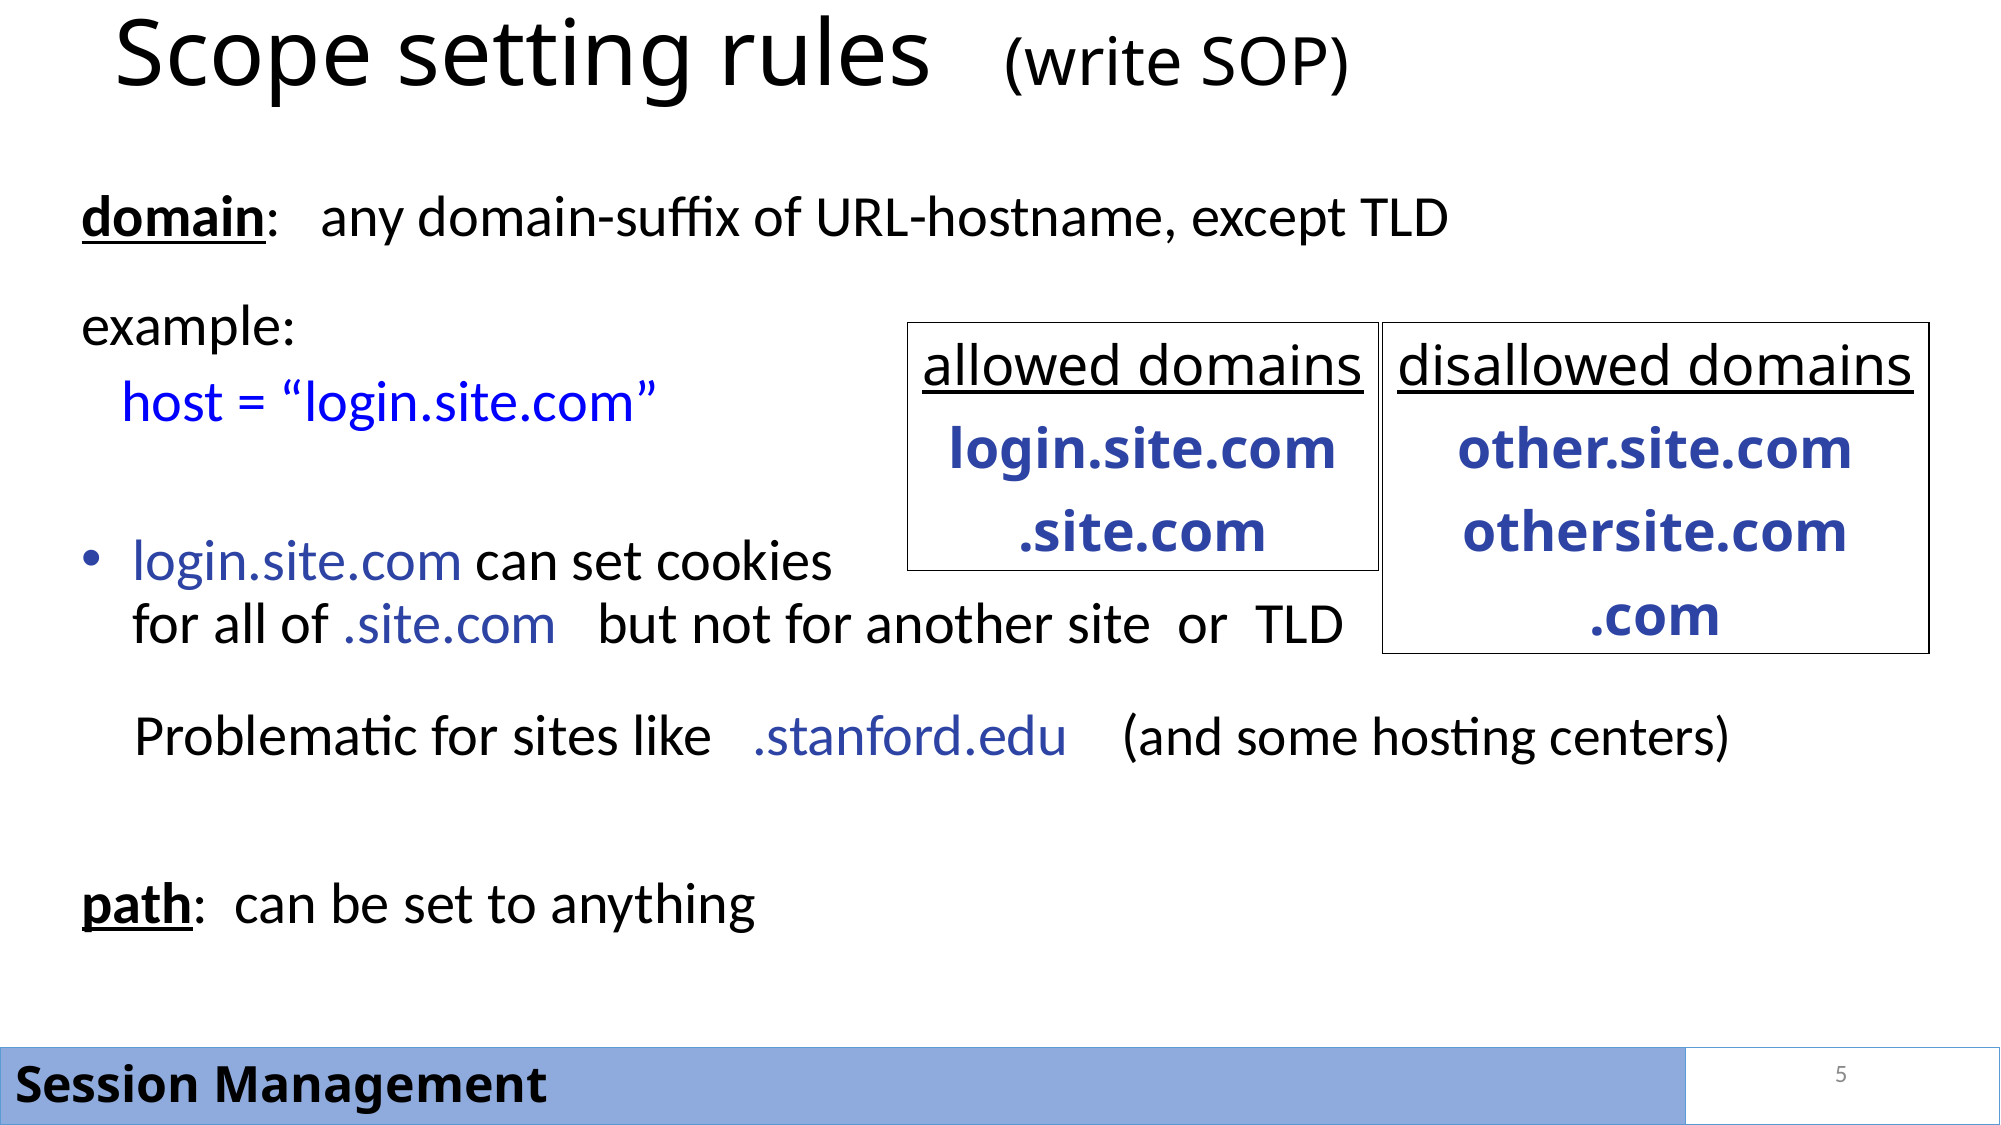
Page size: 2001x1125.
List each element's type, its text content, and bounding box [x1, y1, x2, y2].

text_box Session Management [0, 1047, 1685, 1125]
text_box allowed domains login.site.com .site.com [907, 322, 1379, 571]
title Scope setting rules (write SOP) [99, 0, 1900, 150]
text_box disallowed domains other.site.com othersite.com .com [1382, 322, 1929, 654]
text_box [1685, 1047, 2000, 1125]
slide_number 5 [1412, 1042, 1863, 1103]
list domain: any domain-suffix of URL-hostname, except TLD example: host = “login.site.com” login.site.com can set cookies for all of .site.com but not for another site or TLD Problematic for sites like .stanford.edu (and some hosting centers) path: can be set to anything [66, 179, 1967, 1047]
